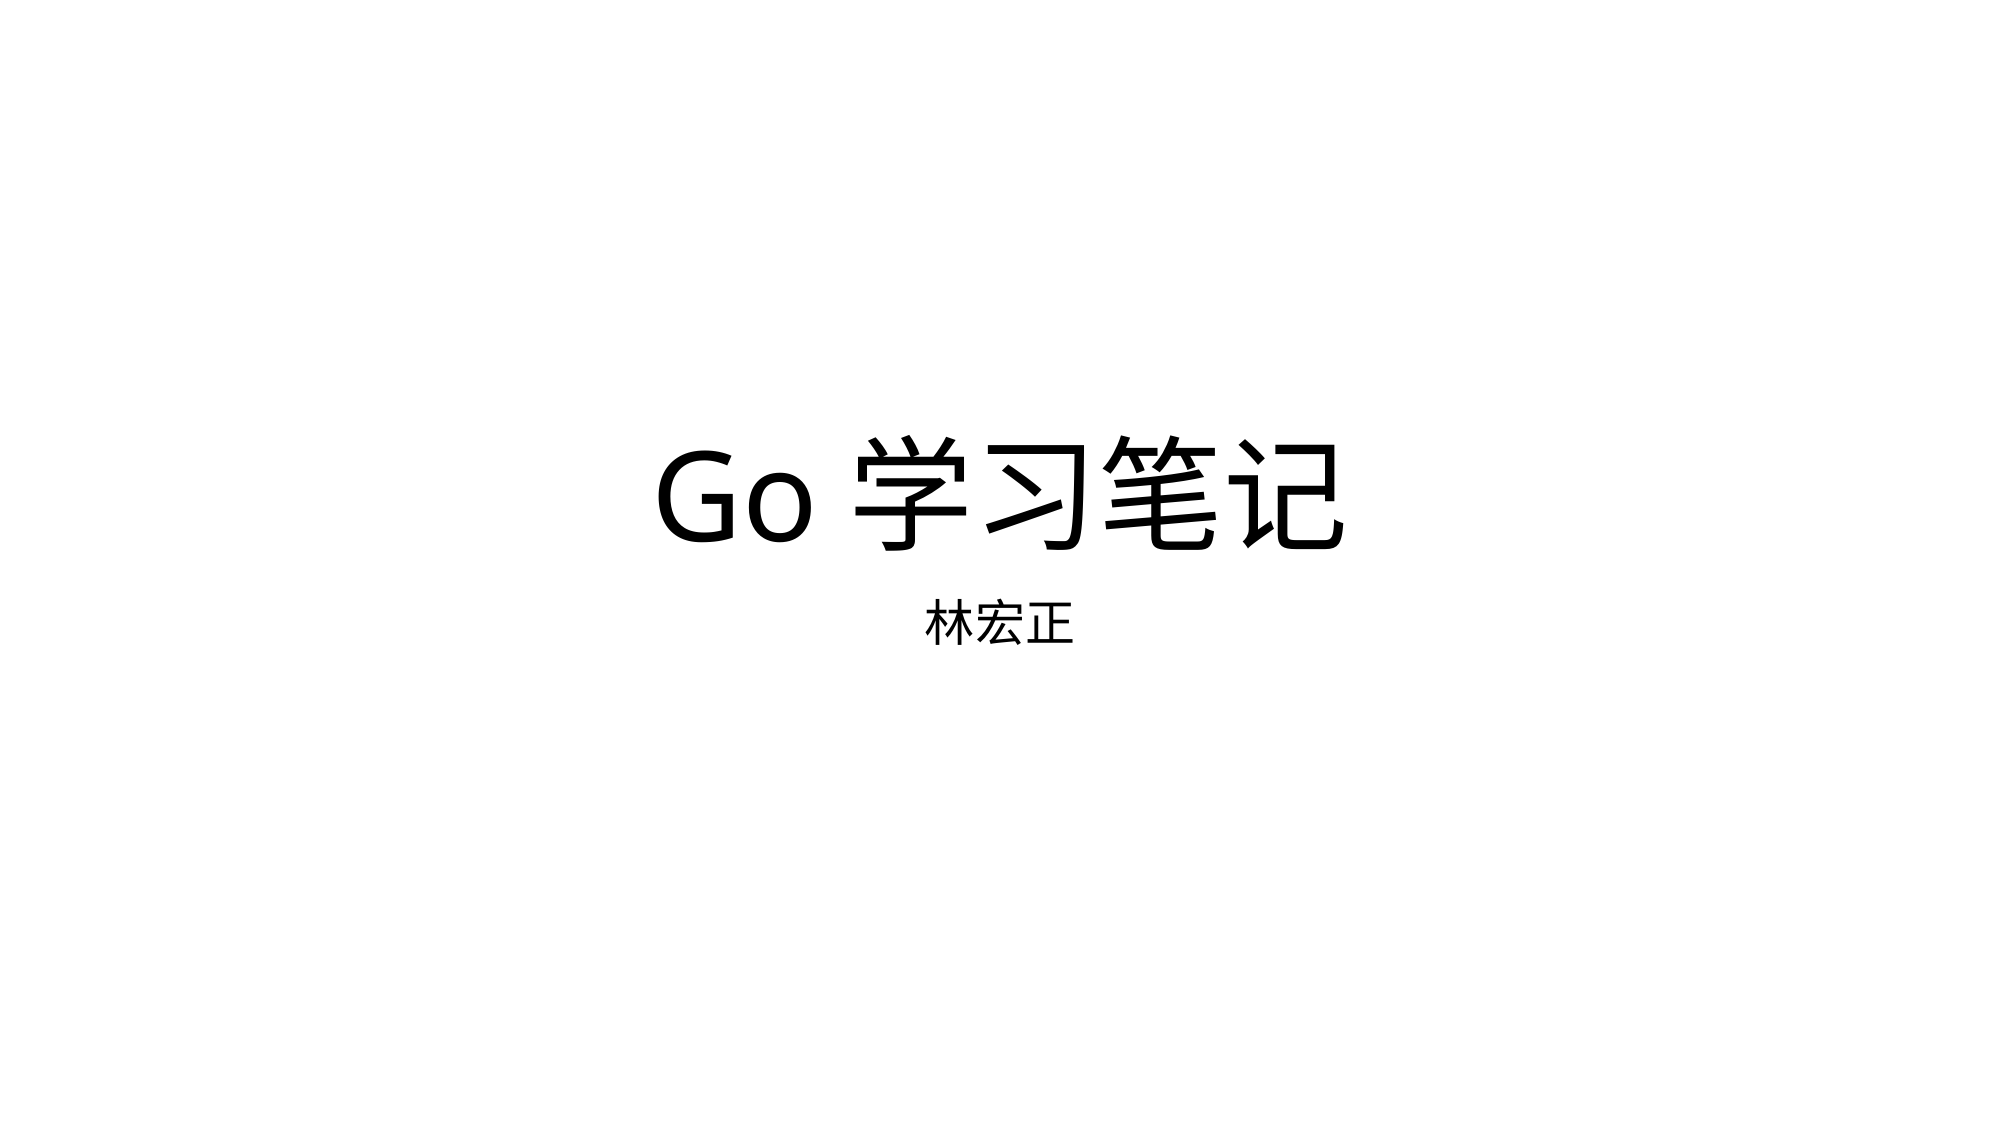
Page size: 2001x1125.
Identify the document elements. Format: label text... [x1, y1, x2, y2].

subtitle 林宏正 [249, 590, 1750, 863]
title Go学习笔记 [249, 184, 1750, 576]
